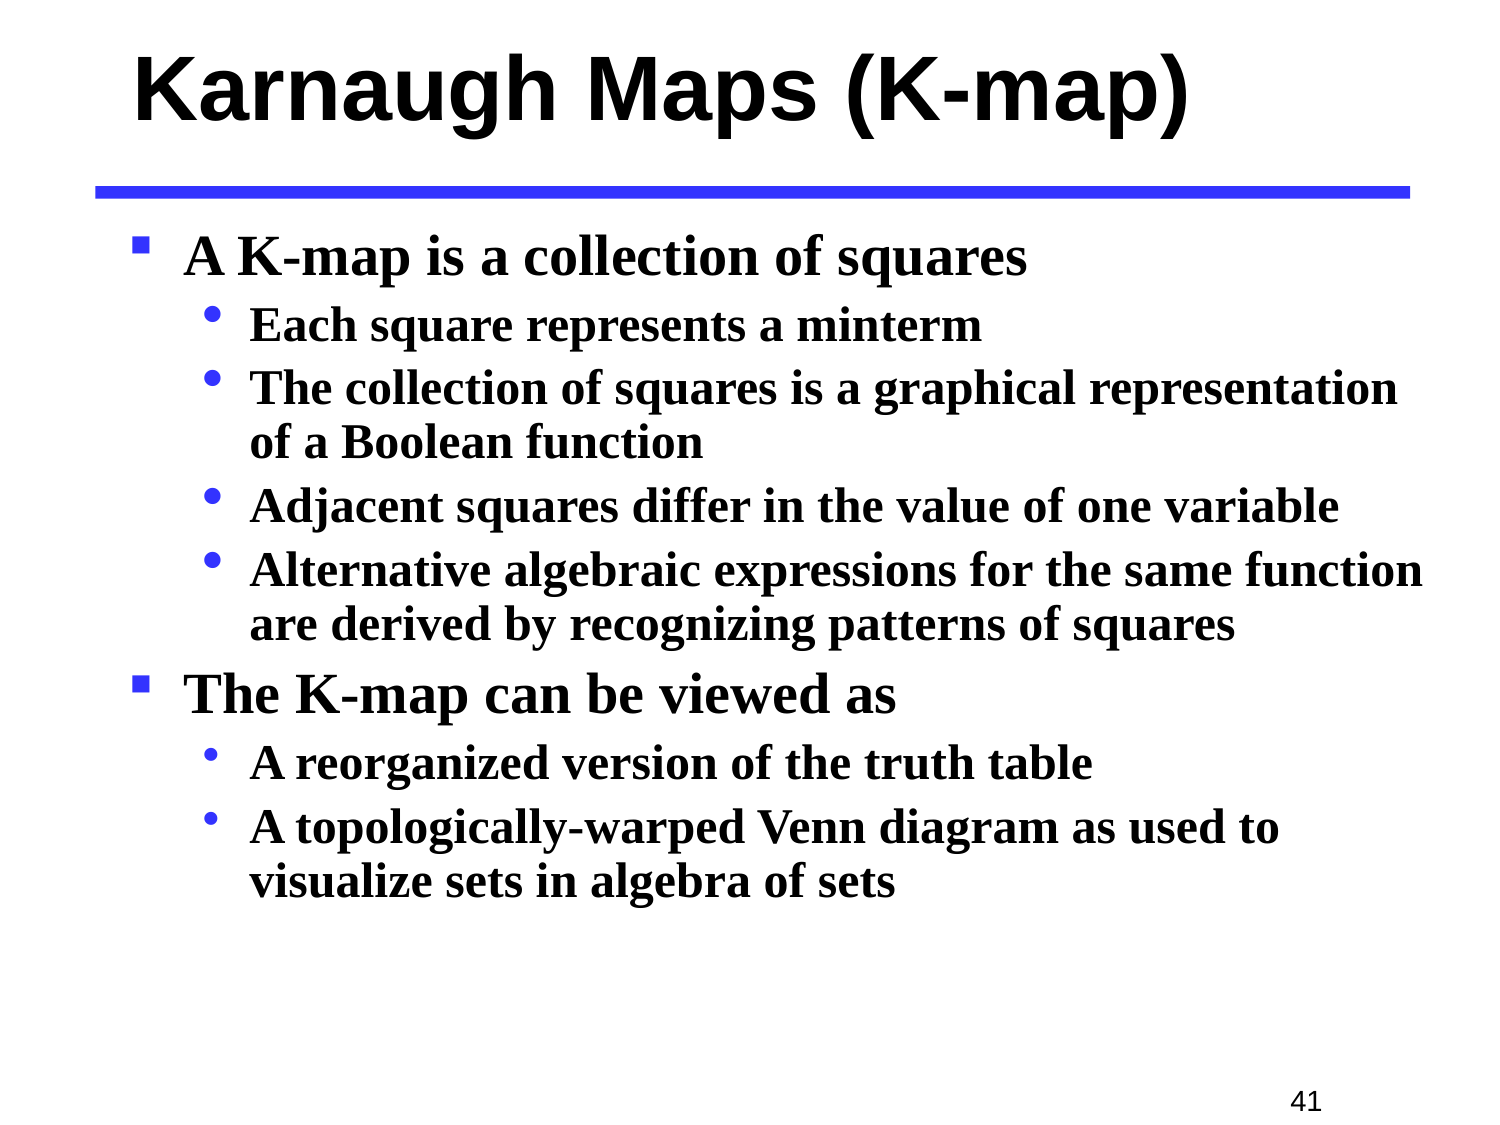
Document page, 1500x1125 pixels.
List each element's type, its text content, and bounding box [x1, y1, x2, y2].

list A K-map is a collection of squares Each square represents a minterm The collection of squares is a graphical representation of a Boolean function Adjacent squares differ in the value of one variable Alternative algebraic expressions for the same function are derived by recognizing patterns of squares The K-map can be viewed as A reorganized version of the truth table A topologically-warped Venn diagram as used to visualize sets in algebra of sets [112, 217, 1443, 1070]
title Karnaugh Maps (K-map) [117, 0, 1393, 168]
